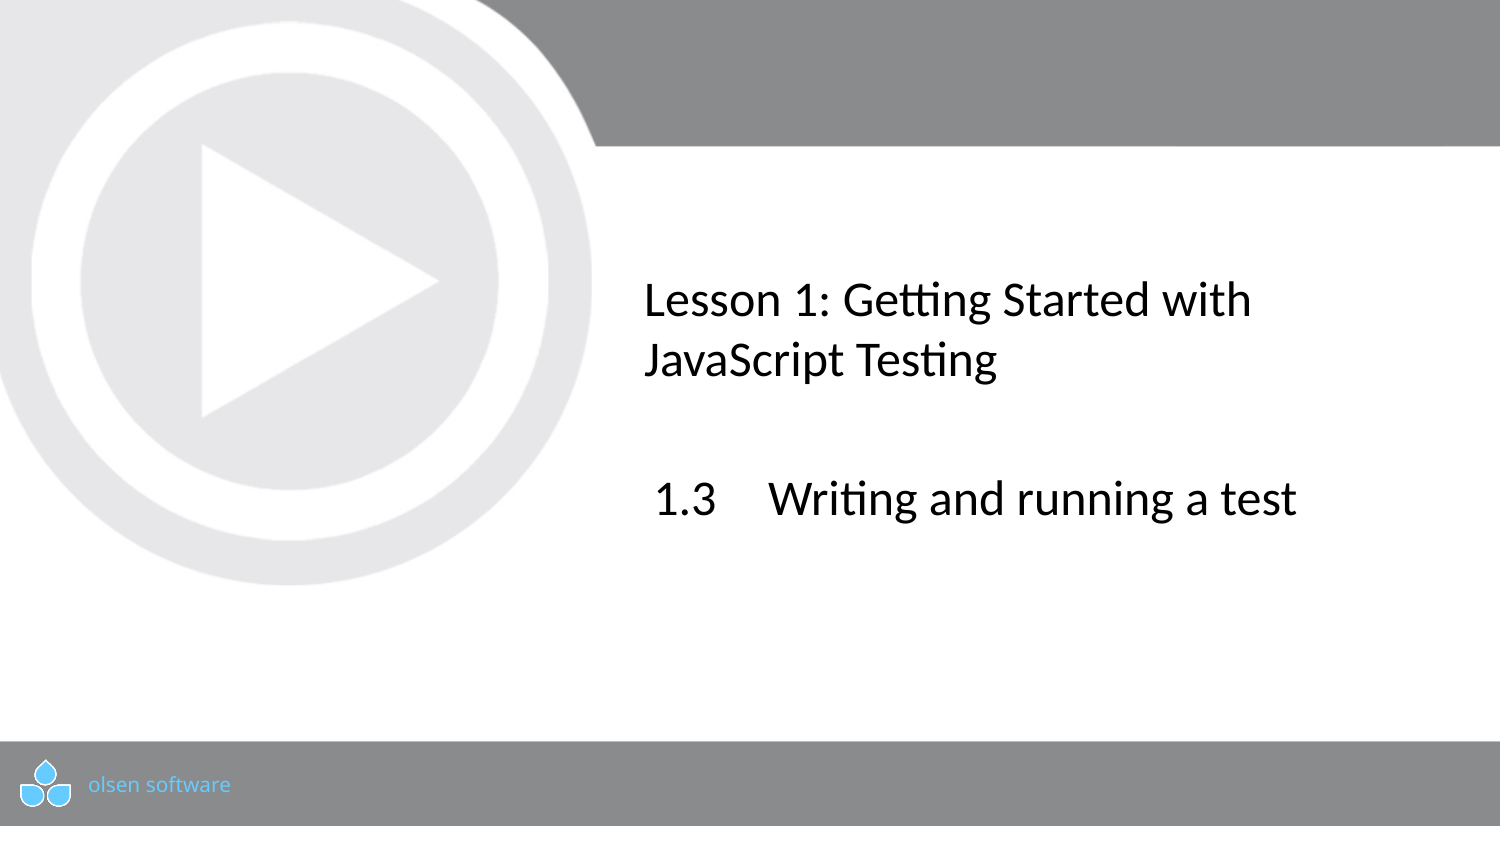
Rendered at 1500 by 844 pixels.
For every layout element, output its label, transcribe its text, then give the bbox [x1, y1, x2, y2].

picture [0, 0, 1500, 826]
title Lesson 1: Getting Started with JavaScript Testing [629, 259, 1446, 441]
subtitle 1.3 Writing and running a test [629, 457, 1446, 673]
